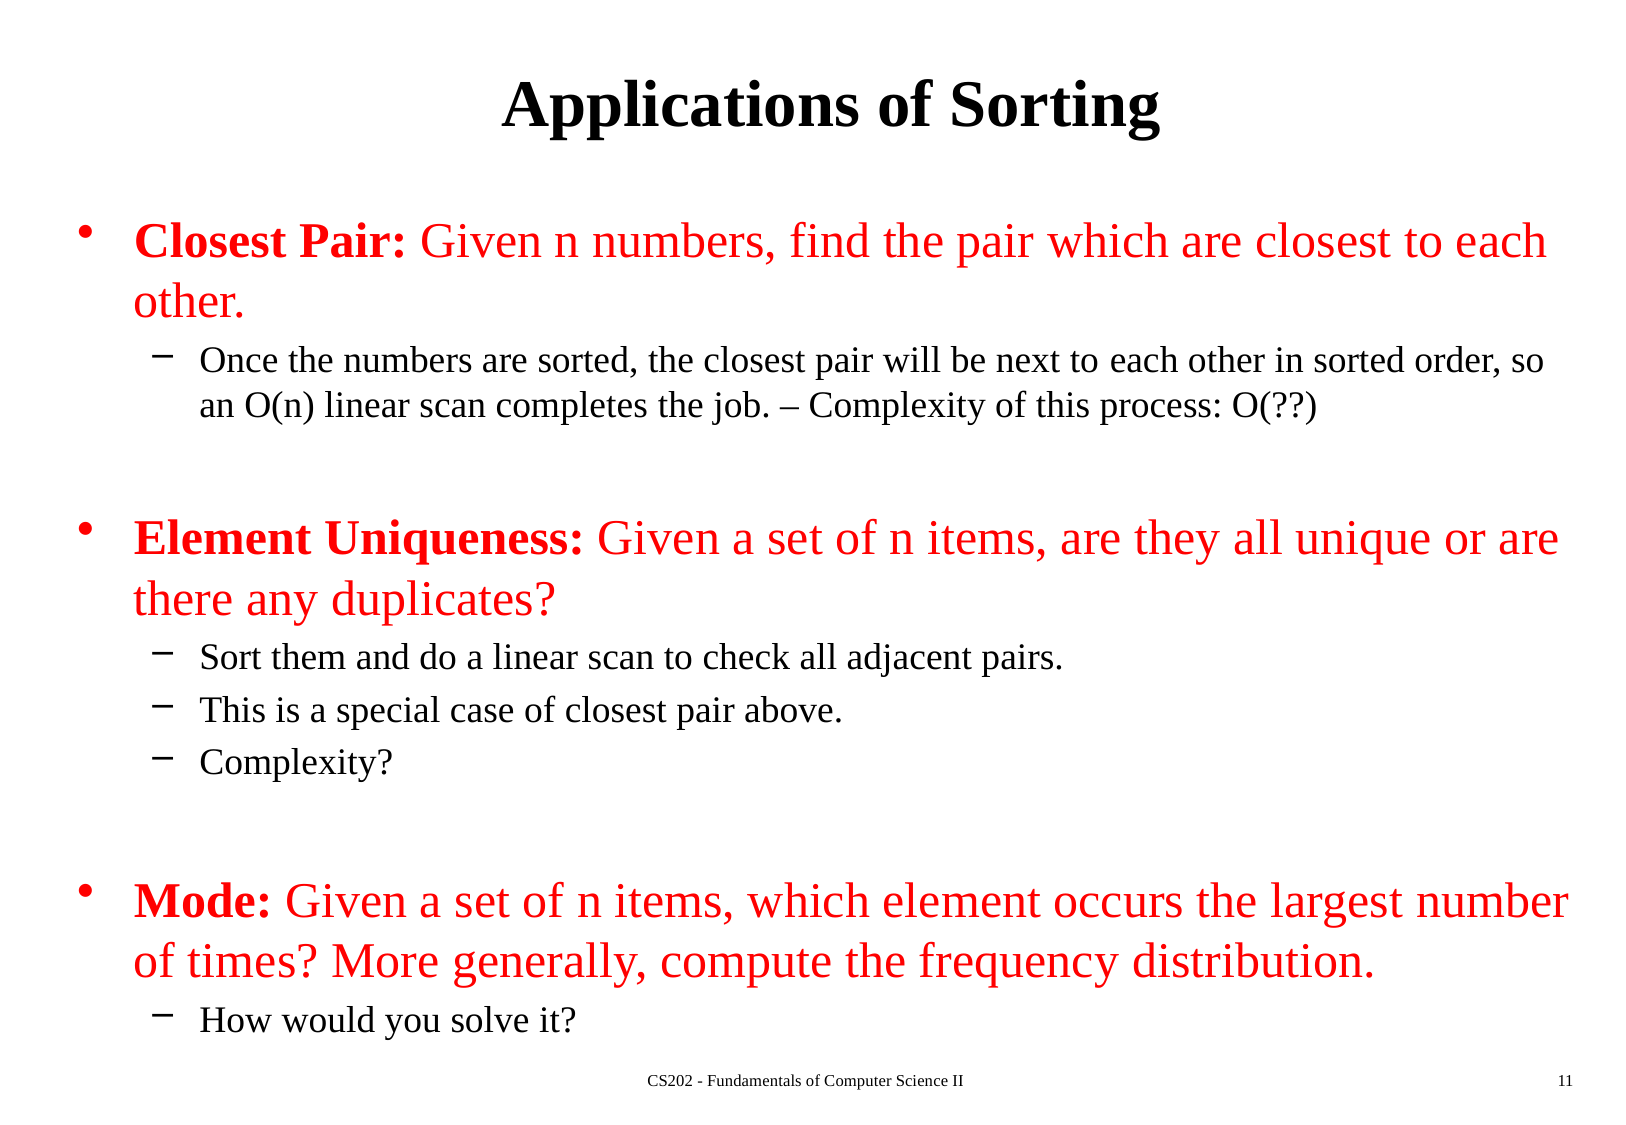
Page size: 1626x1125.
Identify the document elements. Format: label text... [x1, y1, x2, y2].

footer CS202 - Fundamentals of Computer Science II [500, 1062, 1111, 1101]
slide_number 11 [1249, 1062, 1589, 1101]
title Applications of Sorting [62, 24, 1600, 175]
list Closest Pair: Given n numbers, find the pair which are closest to each other. Once the numbers are sorted, the closest pair will be next to each other in sorted order, so an O(n) linear scan completes the job. – Complexity of this process: O(??) Element Uniqueness: Given a set of n items, are they all unique or are there any duplicates? Sort them and do a linear scan to check all adjacent pairs. This is a special case of closest pair above. Complexity? Mode: Given a set of n items, which element occurs the largest number of times? More generally, compute the frequency distribution. How would you solve it? [62, 200, 1588, 1038]
